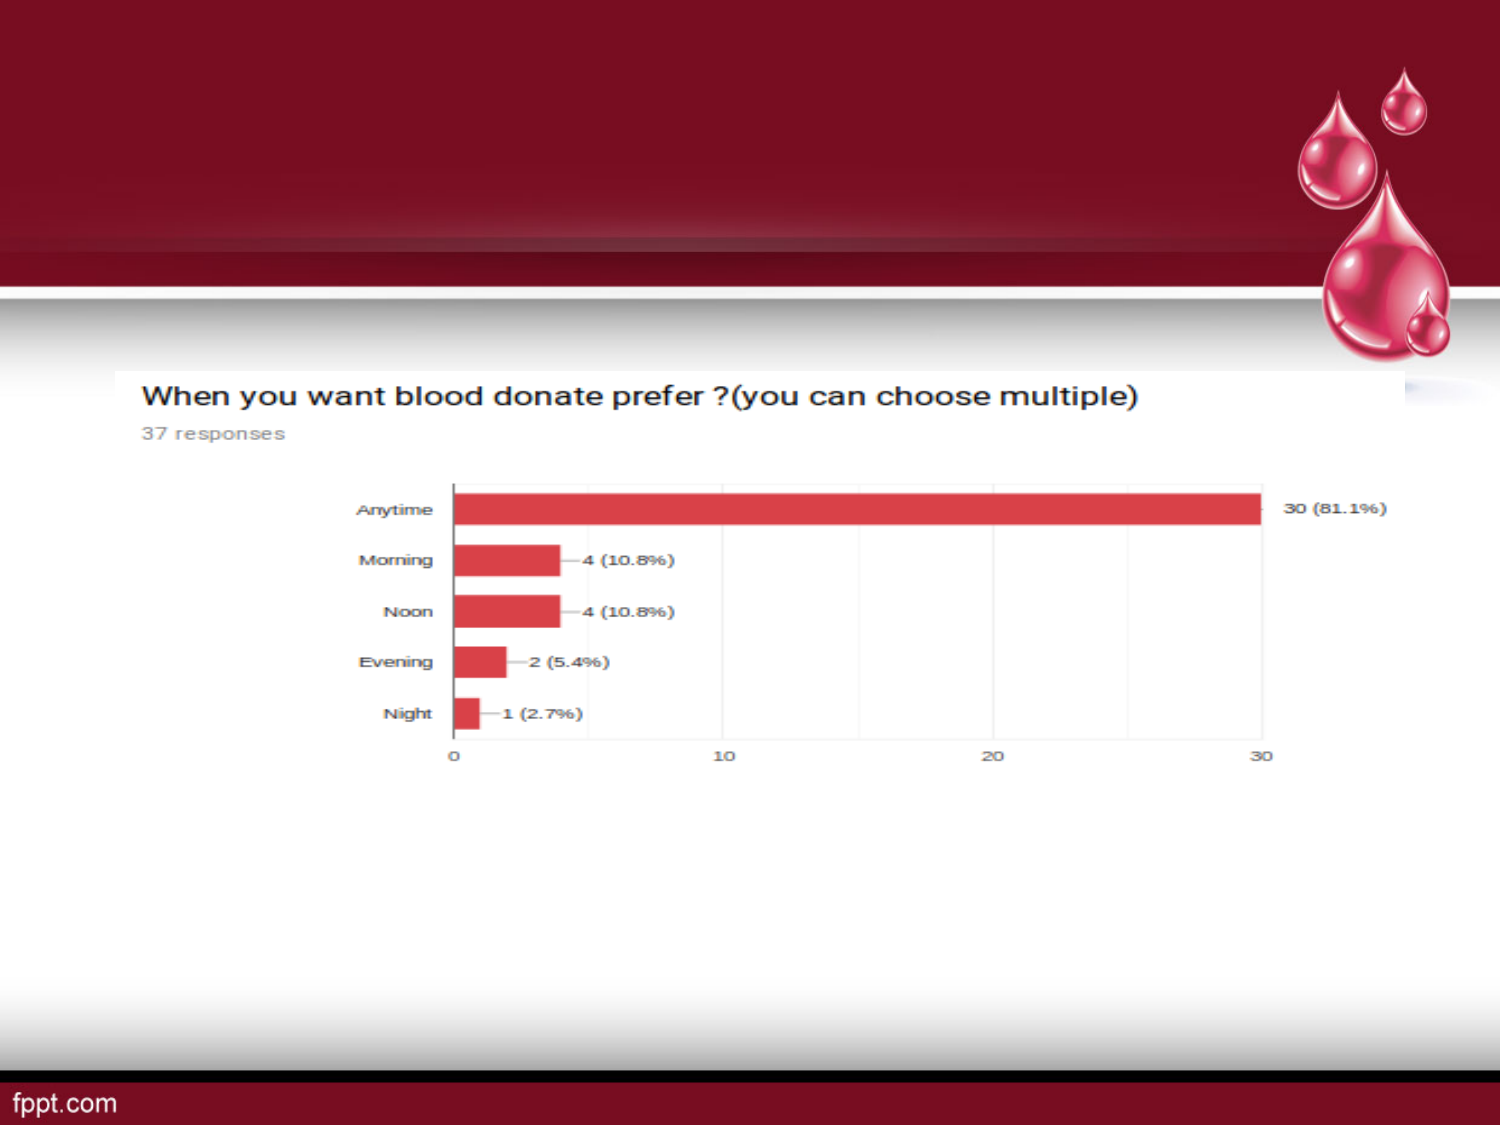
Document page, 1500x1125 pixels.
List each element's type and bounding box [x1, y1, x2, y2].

picture [0, 0, 1500, 1125]
list [115, 371, 1405, 896]
